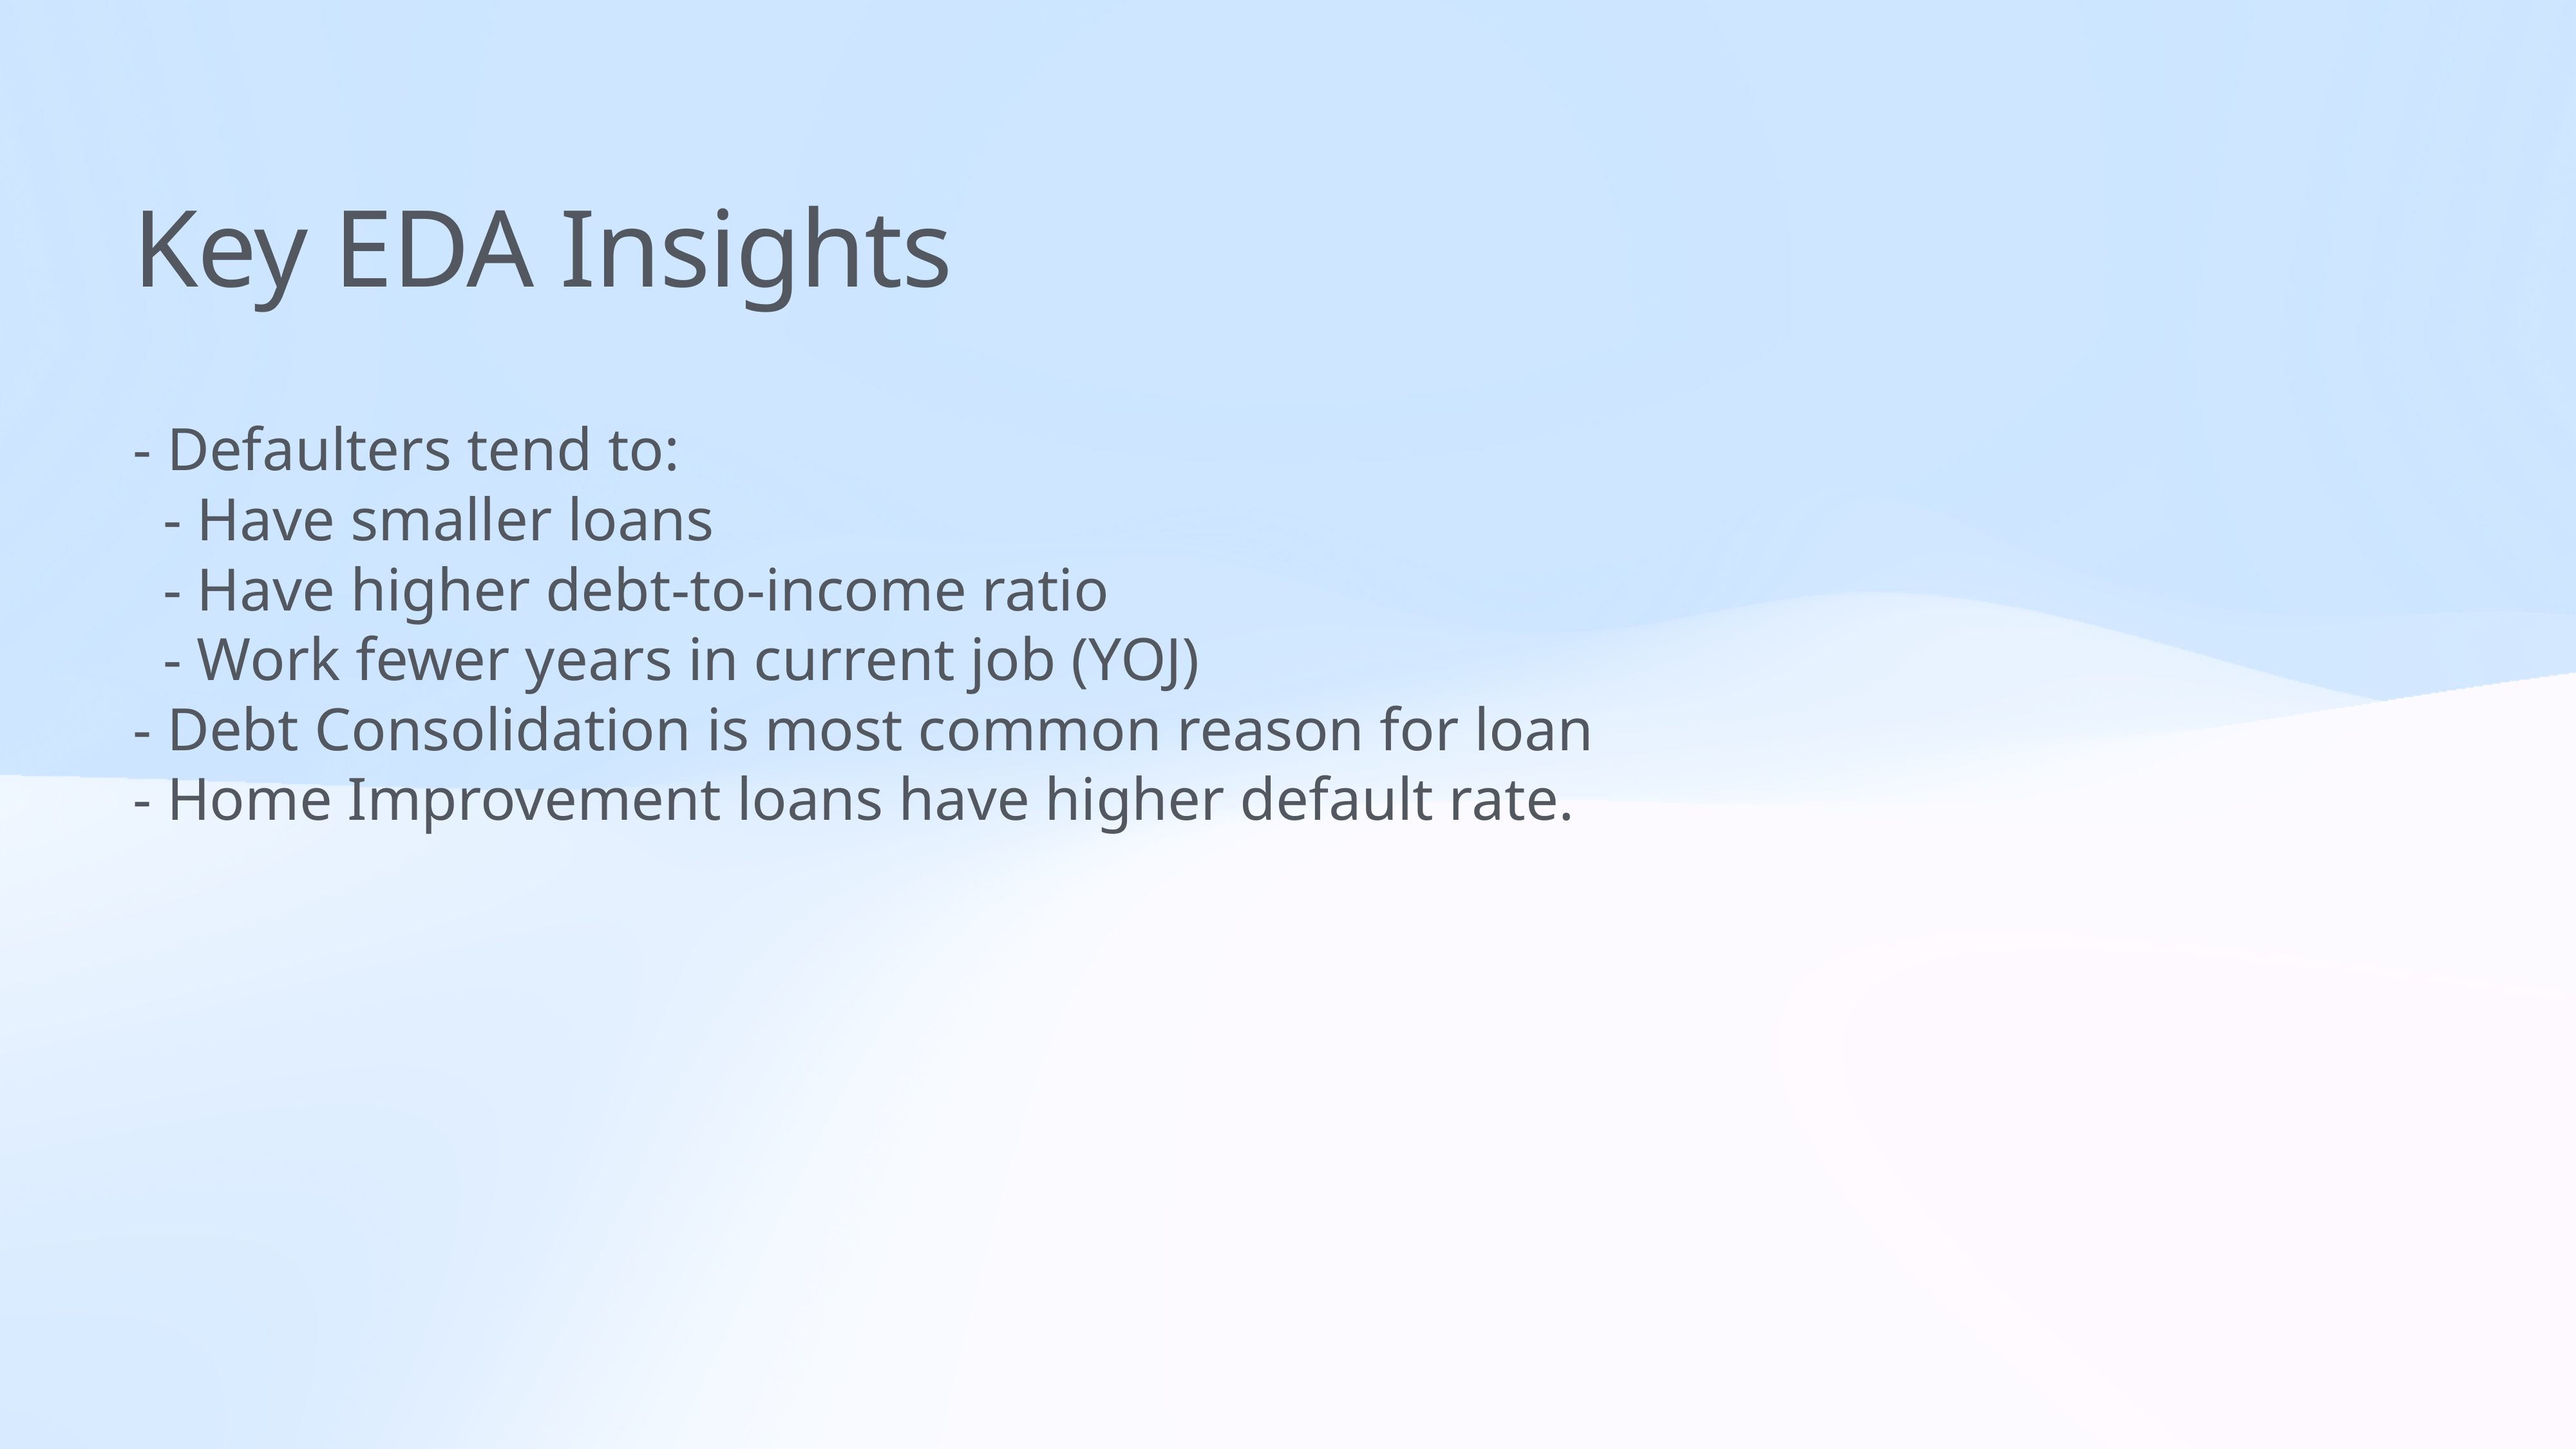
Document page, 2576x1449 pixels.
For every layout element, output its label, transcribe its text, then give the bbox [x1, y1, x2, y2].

subtitle - Defaulters tend to: - Have smaller loans - Have higher debt-to-income ratio - Work fewer years in current job (YOJ) - Debt Consolidation is most common reason for loan - Home Improvement loans have higher default rate. [127, 406, 2449, 883]
picture [0, 0, 2576, 1449]
title Key EDA Insights [127, 165, 2449, 316]
